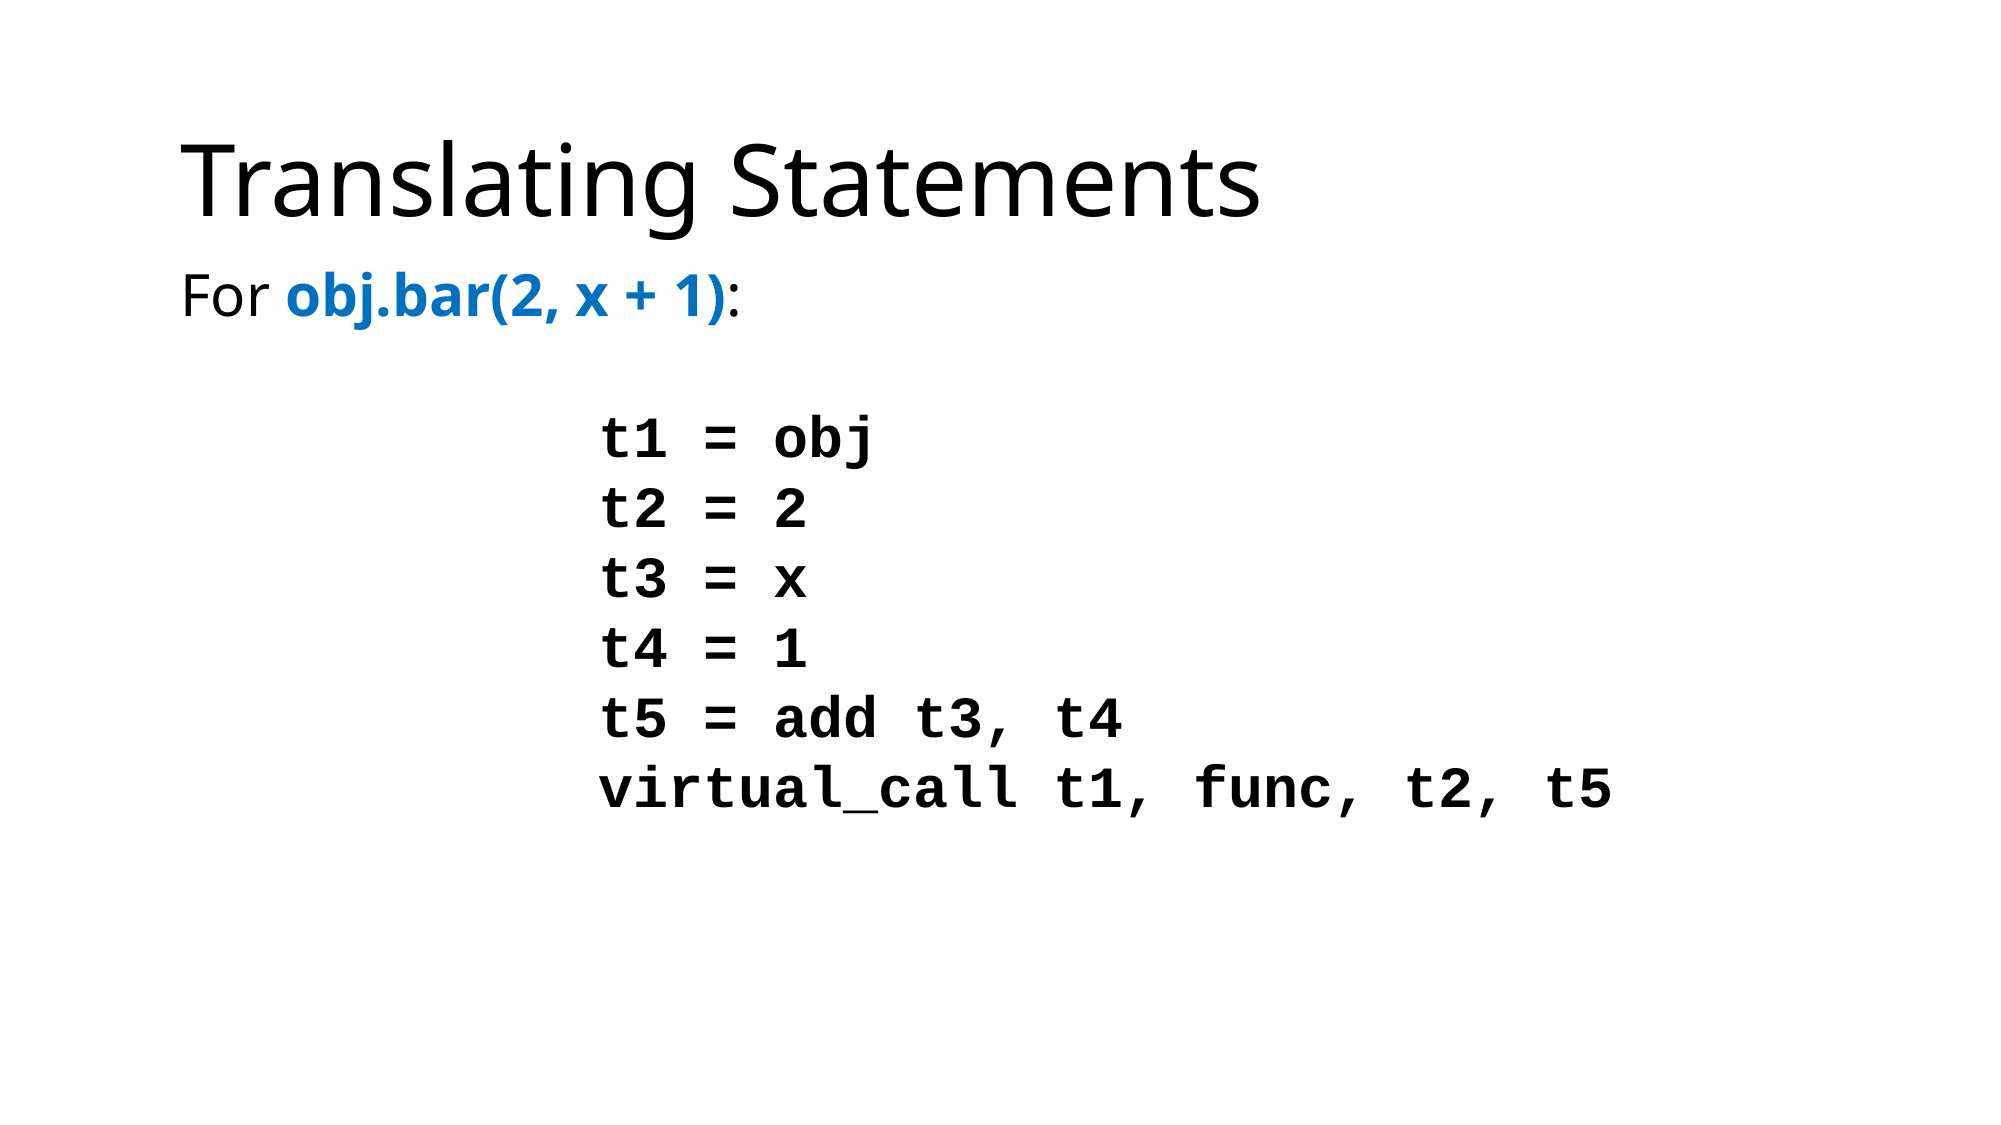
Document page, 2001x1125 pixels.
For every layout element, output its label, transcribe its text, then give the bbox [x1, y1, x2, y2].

text_box t1 = obj t2 = 2 t3 = x t4 = 1 t5 = add t3, t4 virtual_call t1, func, t2, t5 [583, 392, 1946, 827]
text_box Translating Statements [165, 109, 1829, 245]
text_box For obj.bar(2, x + 1): [165, 250, 1913, 406]
